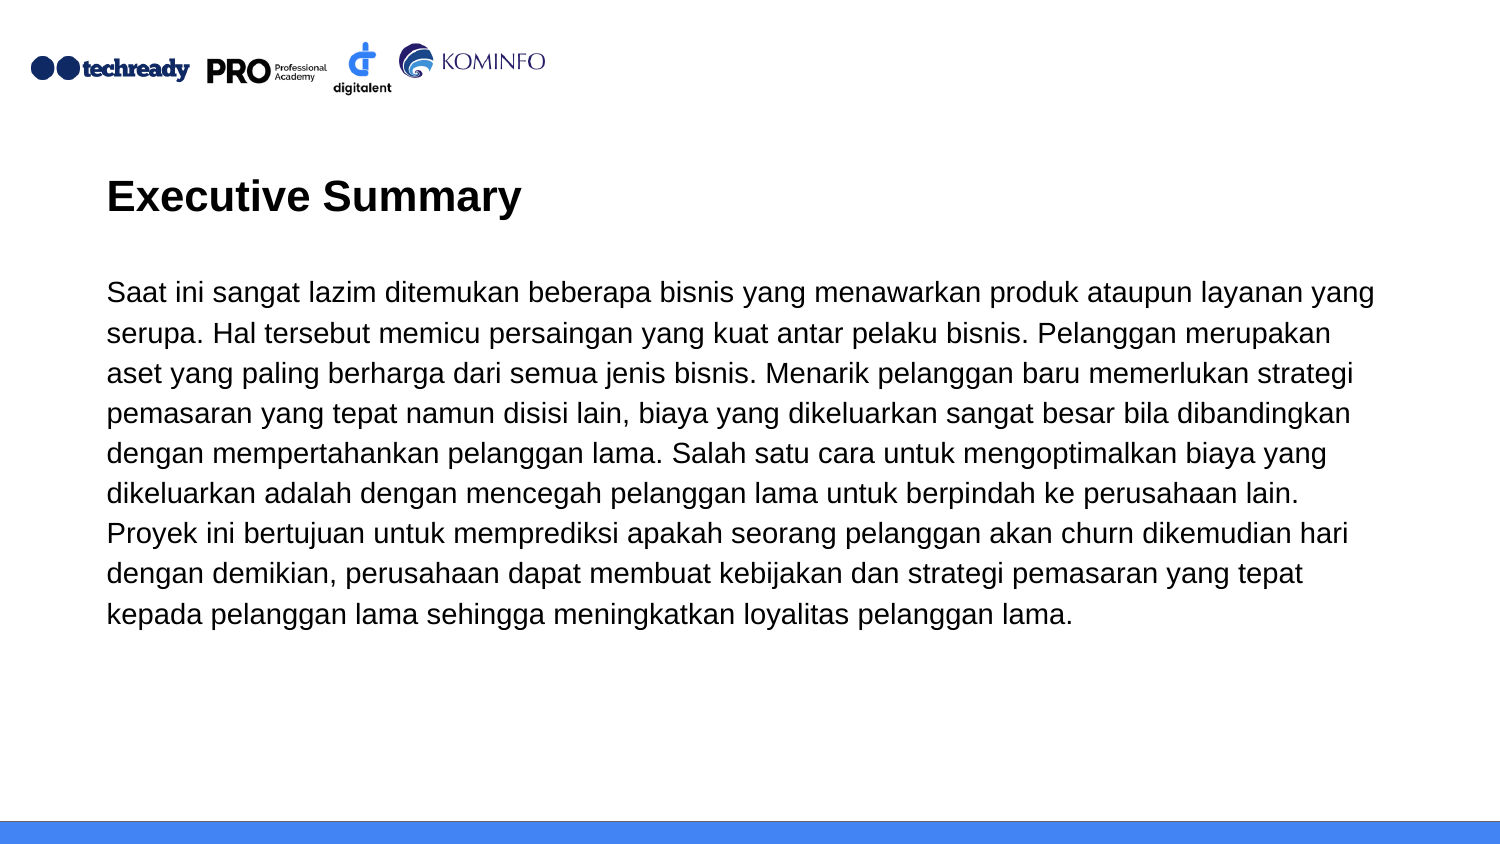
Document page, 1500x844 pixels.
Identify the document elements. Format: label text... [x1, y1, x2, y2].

title Executive Summary [91, 152, 1405, 233]
picture [24, 24, 557, 105]
title Saat ini sangat lazim ditemukan beberapa bisnis yang menawarkan produk ataupun layanan yang serupa. Hal tersebut memicu persaingan yang kuat antar pelaku bisnis. Pelanggan merupakan aset yang paling berharga dari semua jenis bisnis. Menarik pelanggan baru memerlukan strategi pemasaran yang tepat namun disisi lain, biaya yang dikeluarkan sangat besar bila dibandingkan dengan mempertahankan pelanggan lama. Salah satu cara untuk mengoptimalkan biaya yang dikeluarkan adalah dengan mencegah pelanggan lama untuk berpindah ke perusahaan lain. Proyek ini bertujuan untuk memprediksi apakah seorang pelanggan akan churn dikemudian hari dengan demikian, perusahaan dapat membuat kebijakan dan strategi pemasaran yang tepat kepada pelanggan lama sehingga meningkatkan loyalitas pelanggan lama. [91, 253, 1405, 701]
